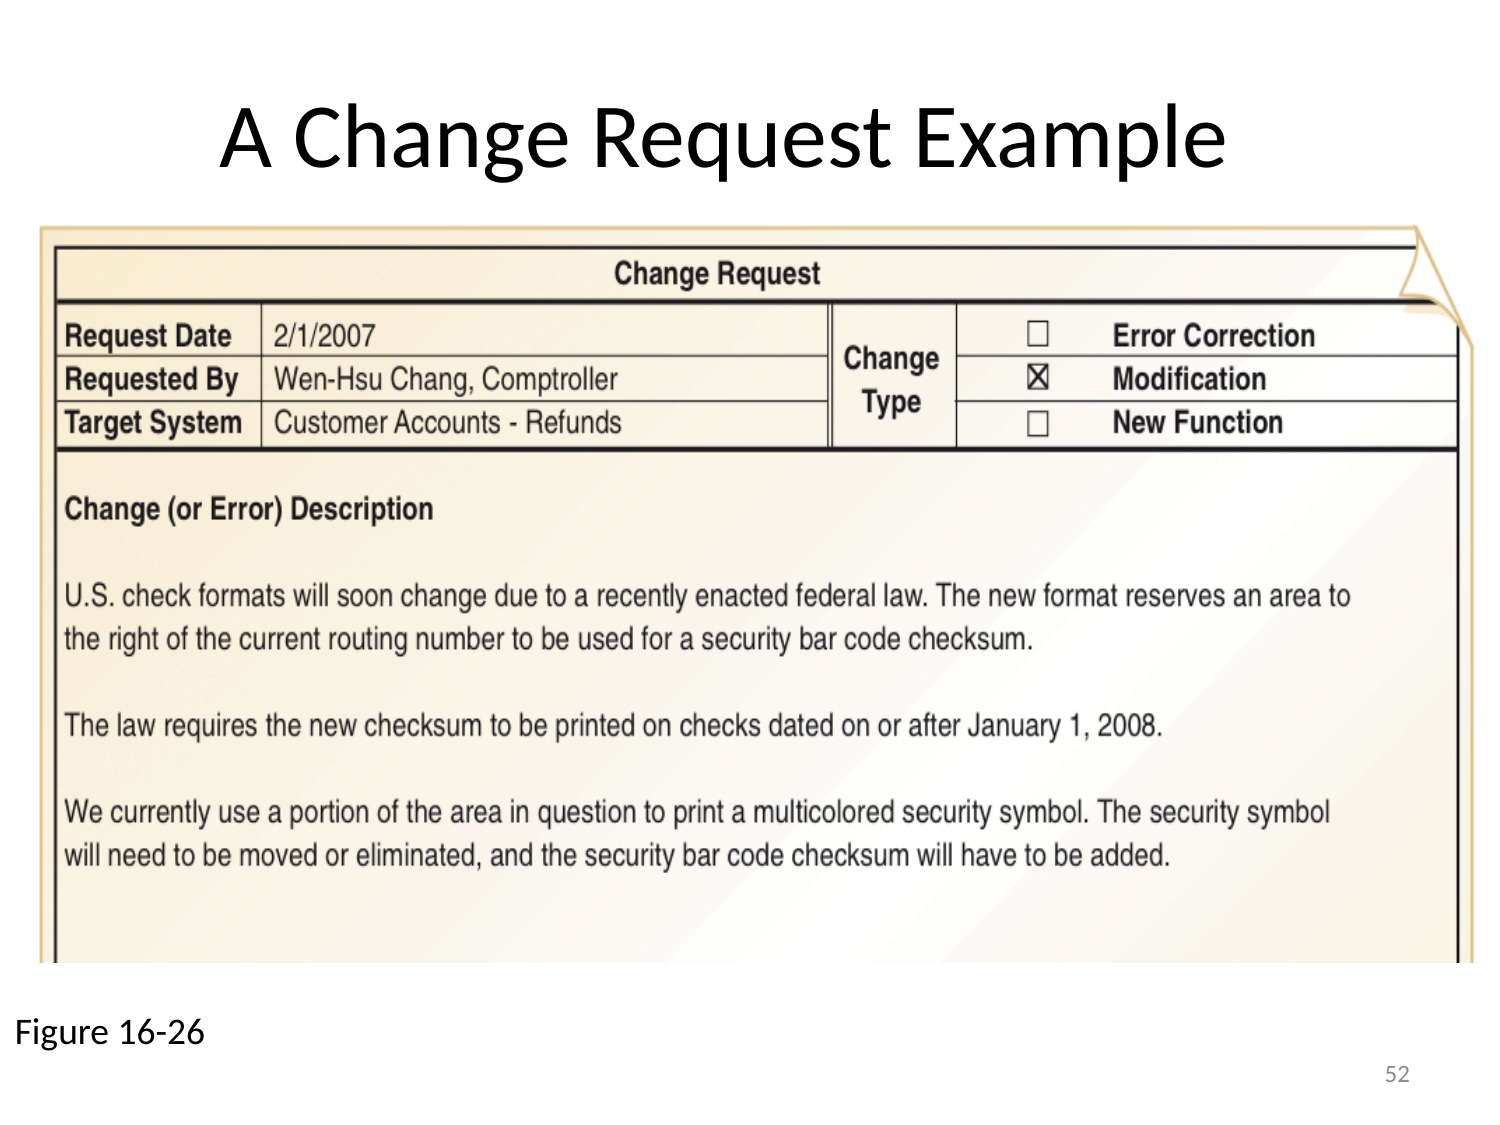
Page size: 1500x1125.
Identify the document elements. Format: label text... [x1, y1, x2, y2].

picture [37, 224, 1476, 963]
title A Change Request Example [75, 37, 1375, 223]
text_box Figure 16-26 [0, 999, 250, 1060]
slide_number 52 [1074, 1042, 1425, 1103]
